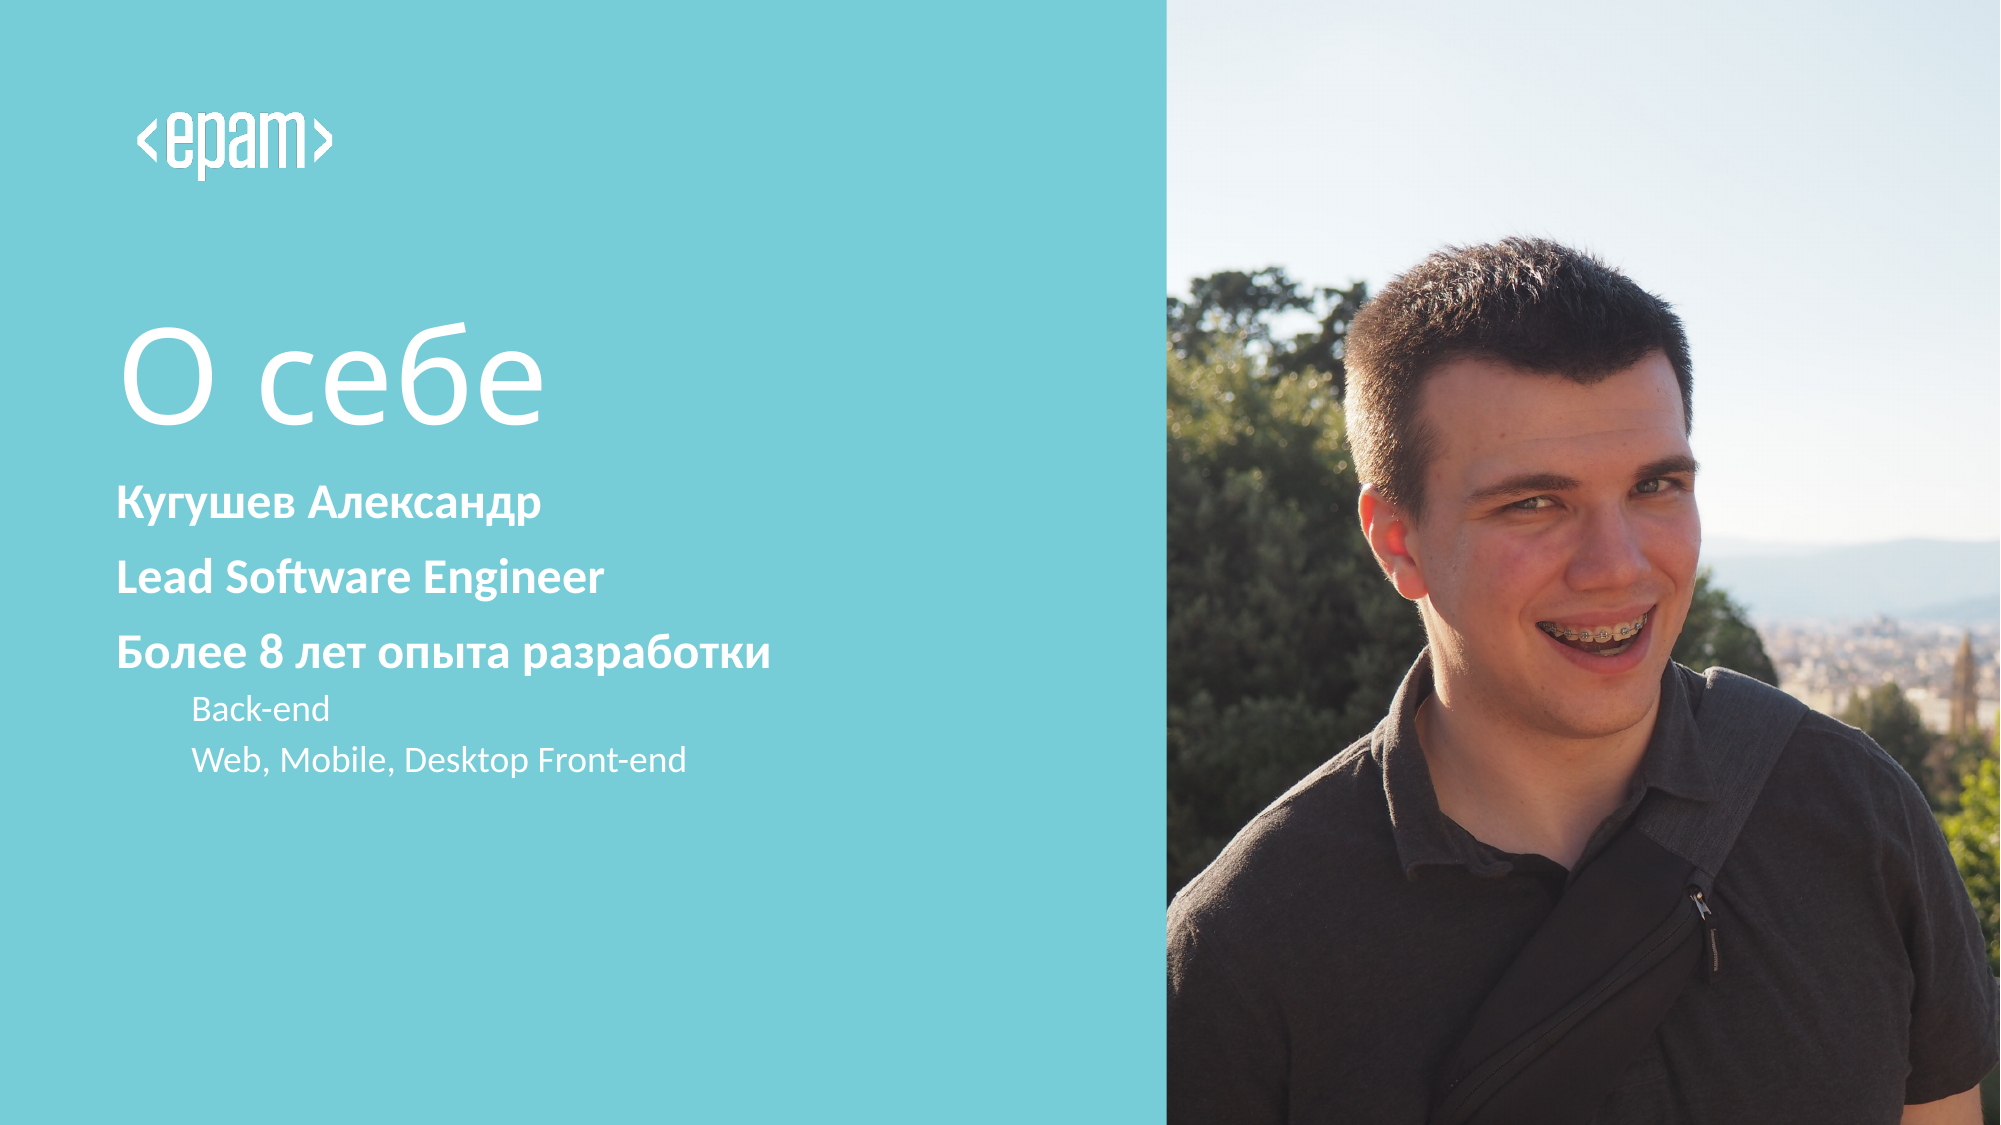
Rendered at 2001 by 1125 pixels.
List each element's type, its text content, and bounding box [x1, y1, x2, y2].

picture [1166, 0, 2000, 1125]
list Кугушев Александр Lead Software Engineer Более 8 лет опыта разработки Back-end Web, Mobile, Desktop Front-end [116, 479, 1061, 846]
title О себе [116, 308, 1061, 458]
